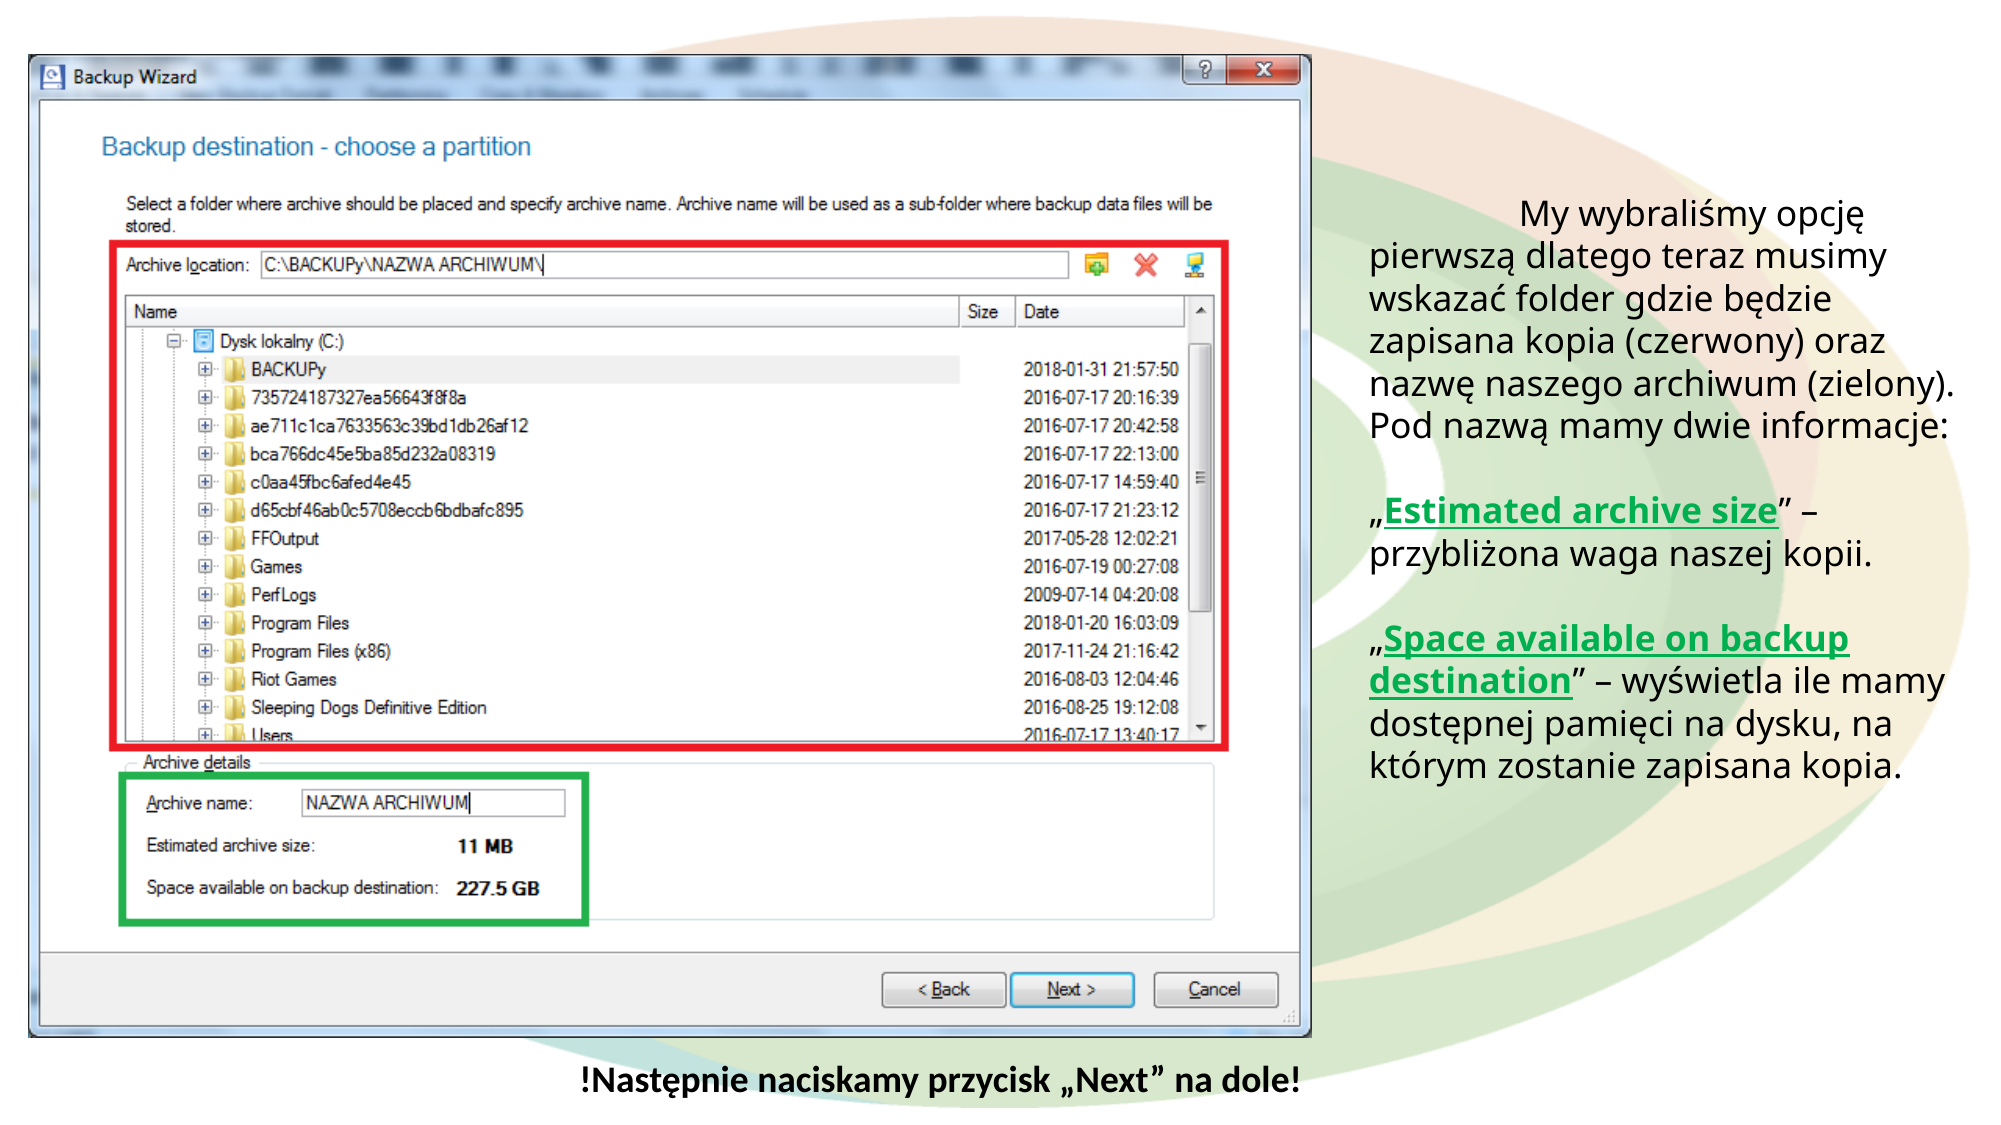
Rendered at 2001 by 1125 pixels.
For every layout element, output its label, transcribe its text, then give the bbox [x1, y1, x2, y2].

picture [28, 54, 1312, 1038]
text_box !Następnie naciskamy przycisk „Next” na dole! [430, 1047, 1452, 1108]
text_box My wybraliśmy opcję pierwszą dlatego teraz musimy wskazać folder gdzie będzie zapisana kopia (czerwony) oraz nazwę naszego archiwum (zielony). Pod nazwą mamy dwie informacje: „Estimated archive size” – przybliżona waga naszej kopii. „Space available on backup destination” – wyświetla ile mamy dostępnej pamięci na dysku, na którym zostanie zapisana kopia. [1354, 183, 1972, 794]
